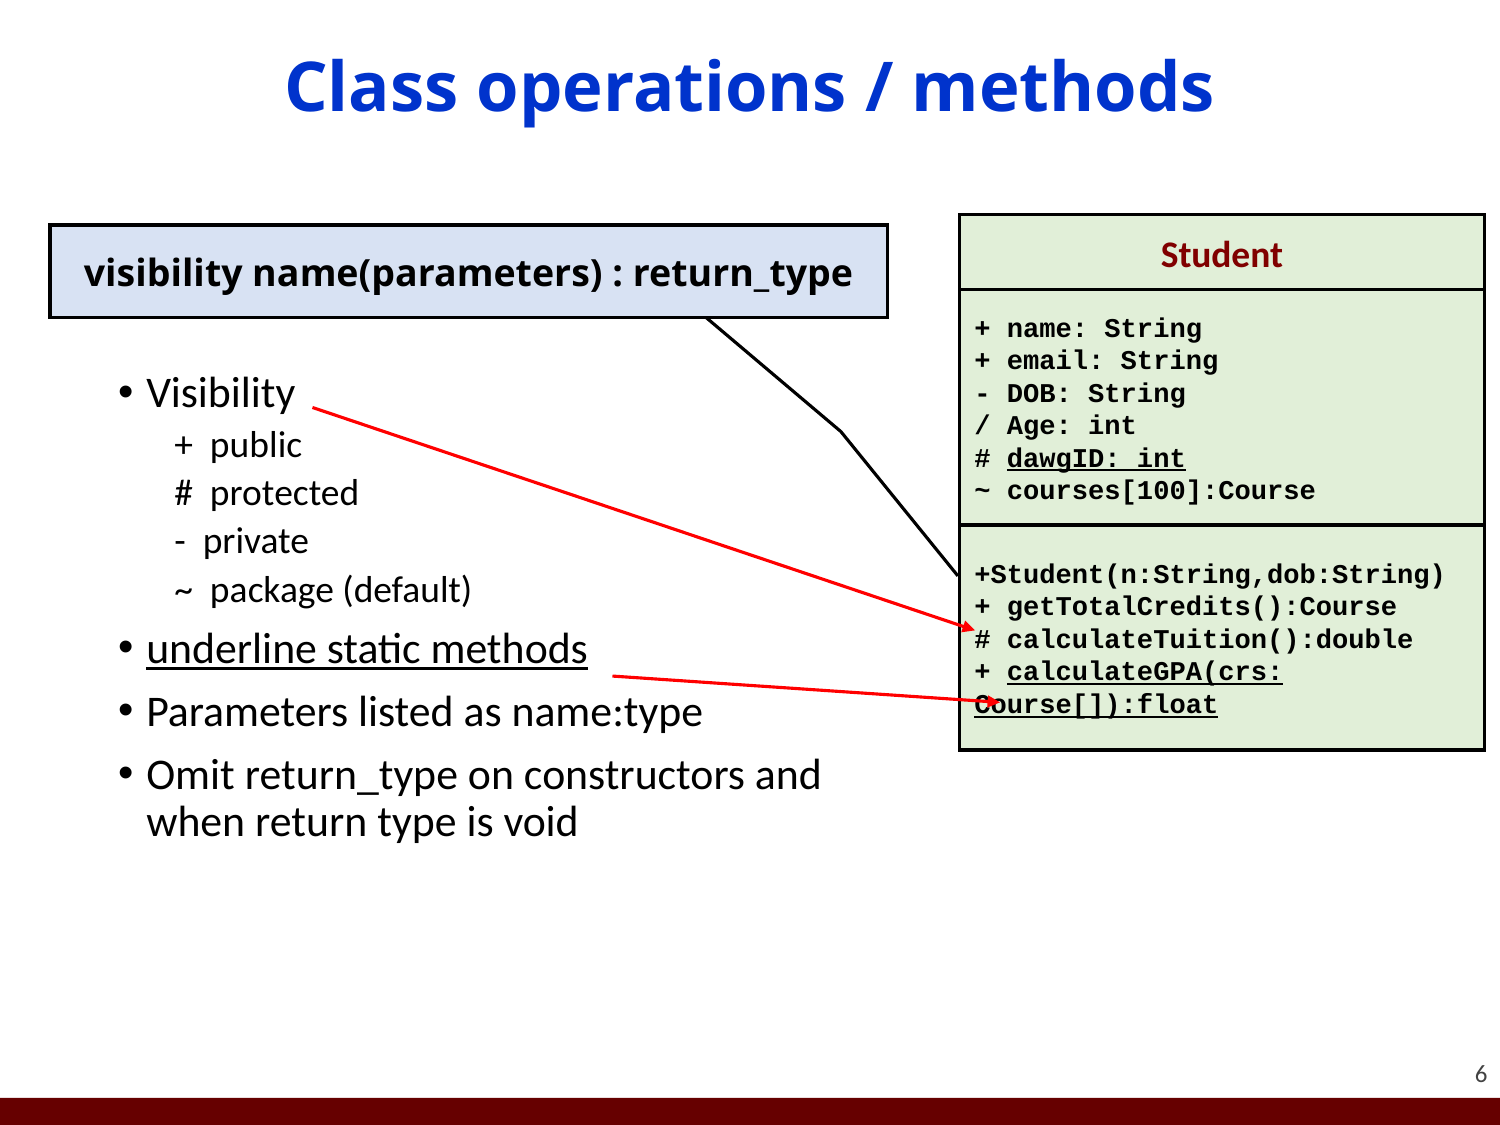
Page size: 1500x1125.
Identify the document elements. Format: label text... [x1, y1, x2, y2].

title Class operations / methods [103, 18, 1397, 160]
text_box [959, 214, 1485, 751]
list Visibility + public # protected - private ~ package (default) underline static methods Parameters listed as name:type Omit return_type on constructors and when return type is void [103, 362, 925, 1014]
text_box visibility name(parameters) : return_type [49, 224, 888, 405]
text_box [612, 675, 1001, 703]
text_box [312, 407, 976, 631]
